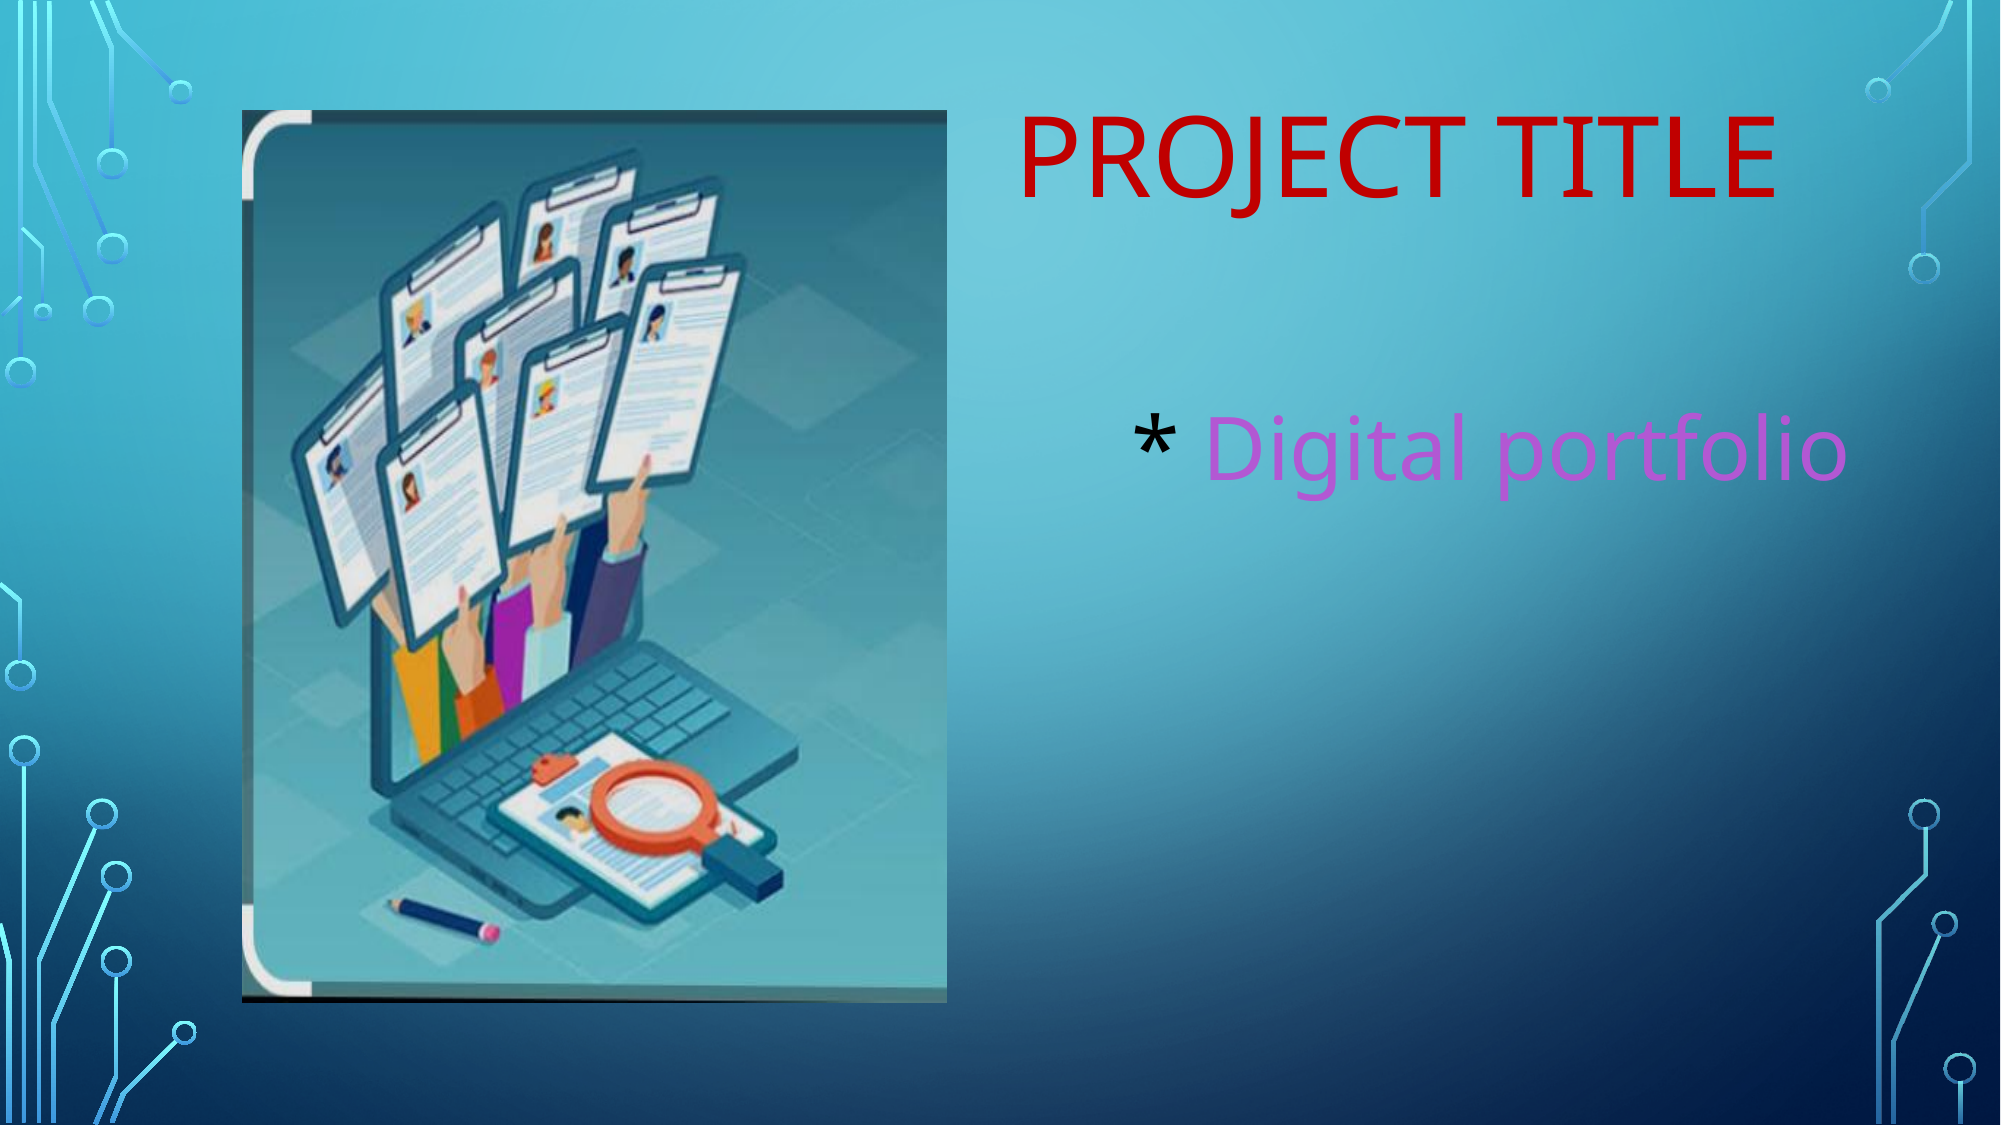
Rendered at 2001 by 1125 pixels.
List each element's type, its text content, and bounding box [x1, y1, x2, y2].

picture [241, 110, 947, 1004]
title Project title [999, 76, 1836, 246]
list * Digital portfolio [1116, 364, 1894, 533]
